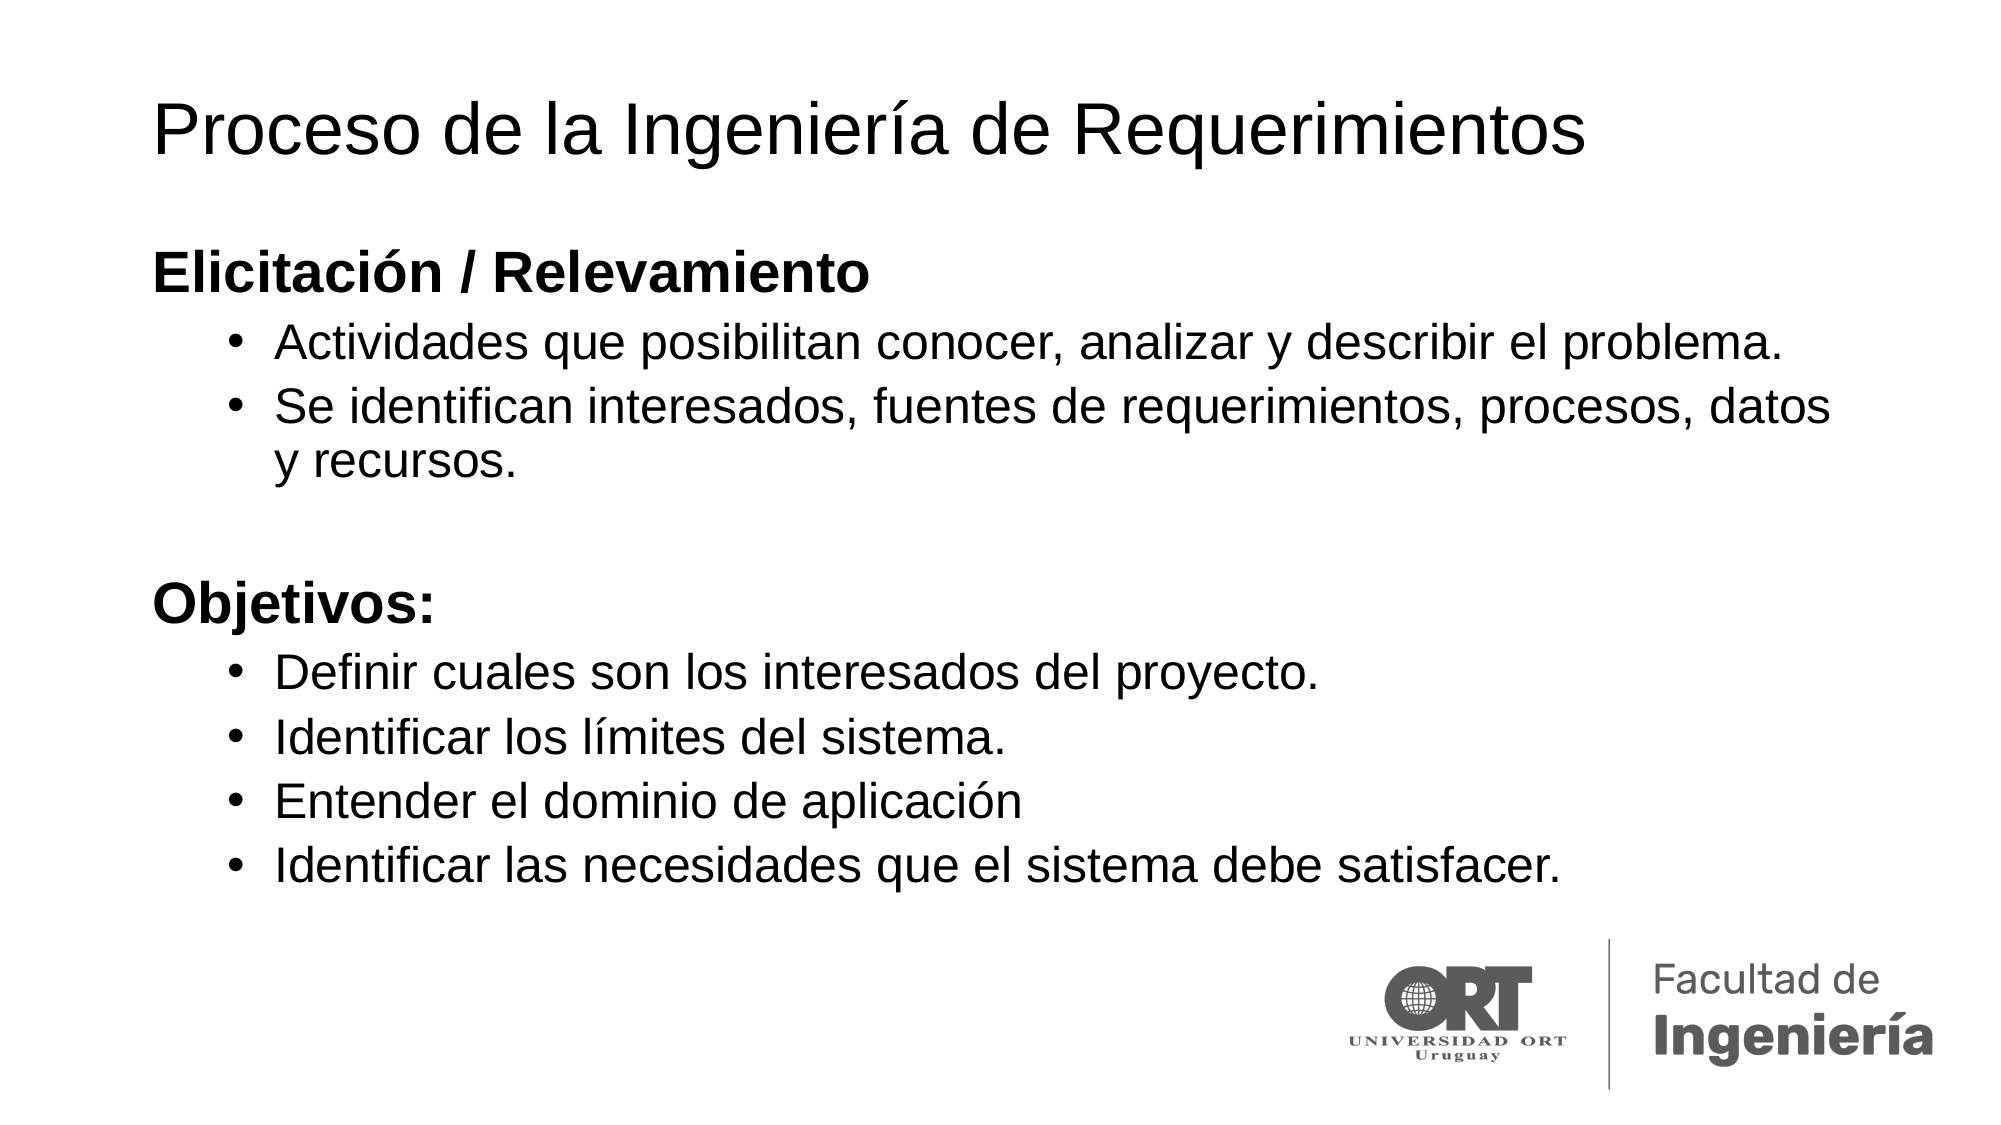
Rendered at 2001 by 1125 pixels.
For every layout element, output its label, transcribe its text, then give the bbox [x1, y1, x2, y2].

list Elicitación / Relevamiento Actividades que posibilitan conocer, analizar y describir el problema. Se identifican interesados, fuentes de requerimientos, procesos, datos y recursos. Objetivos: Definir cuales son los interesados del proyecto. Identificar los límites del sistema. Entender el dominio de aplicación Identificar las necesidades que el sistema debe satisfacer. [137, 235, 1863, 949]
picture [1325, 927, 1958, 1101]
title Proceso de la Ingeniería de Requerimientos [137, 59, 1863, 203]
